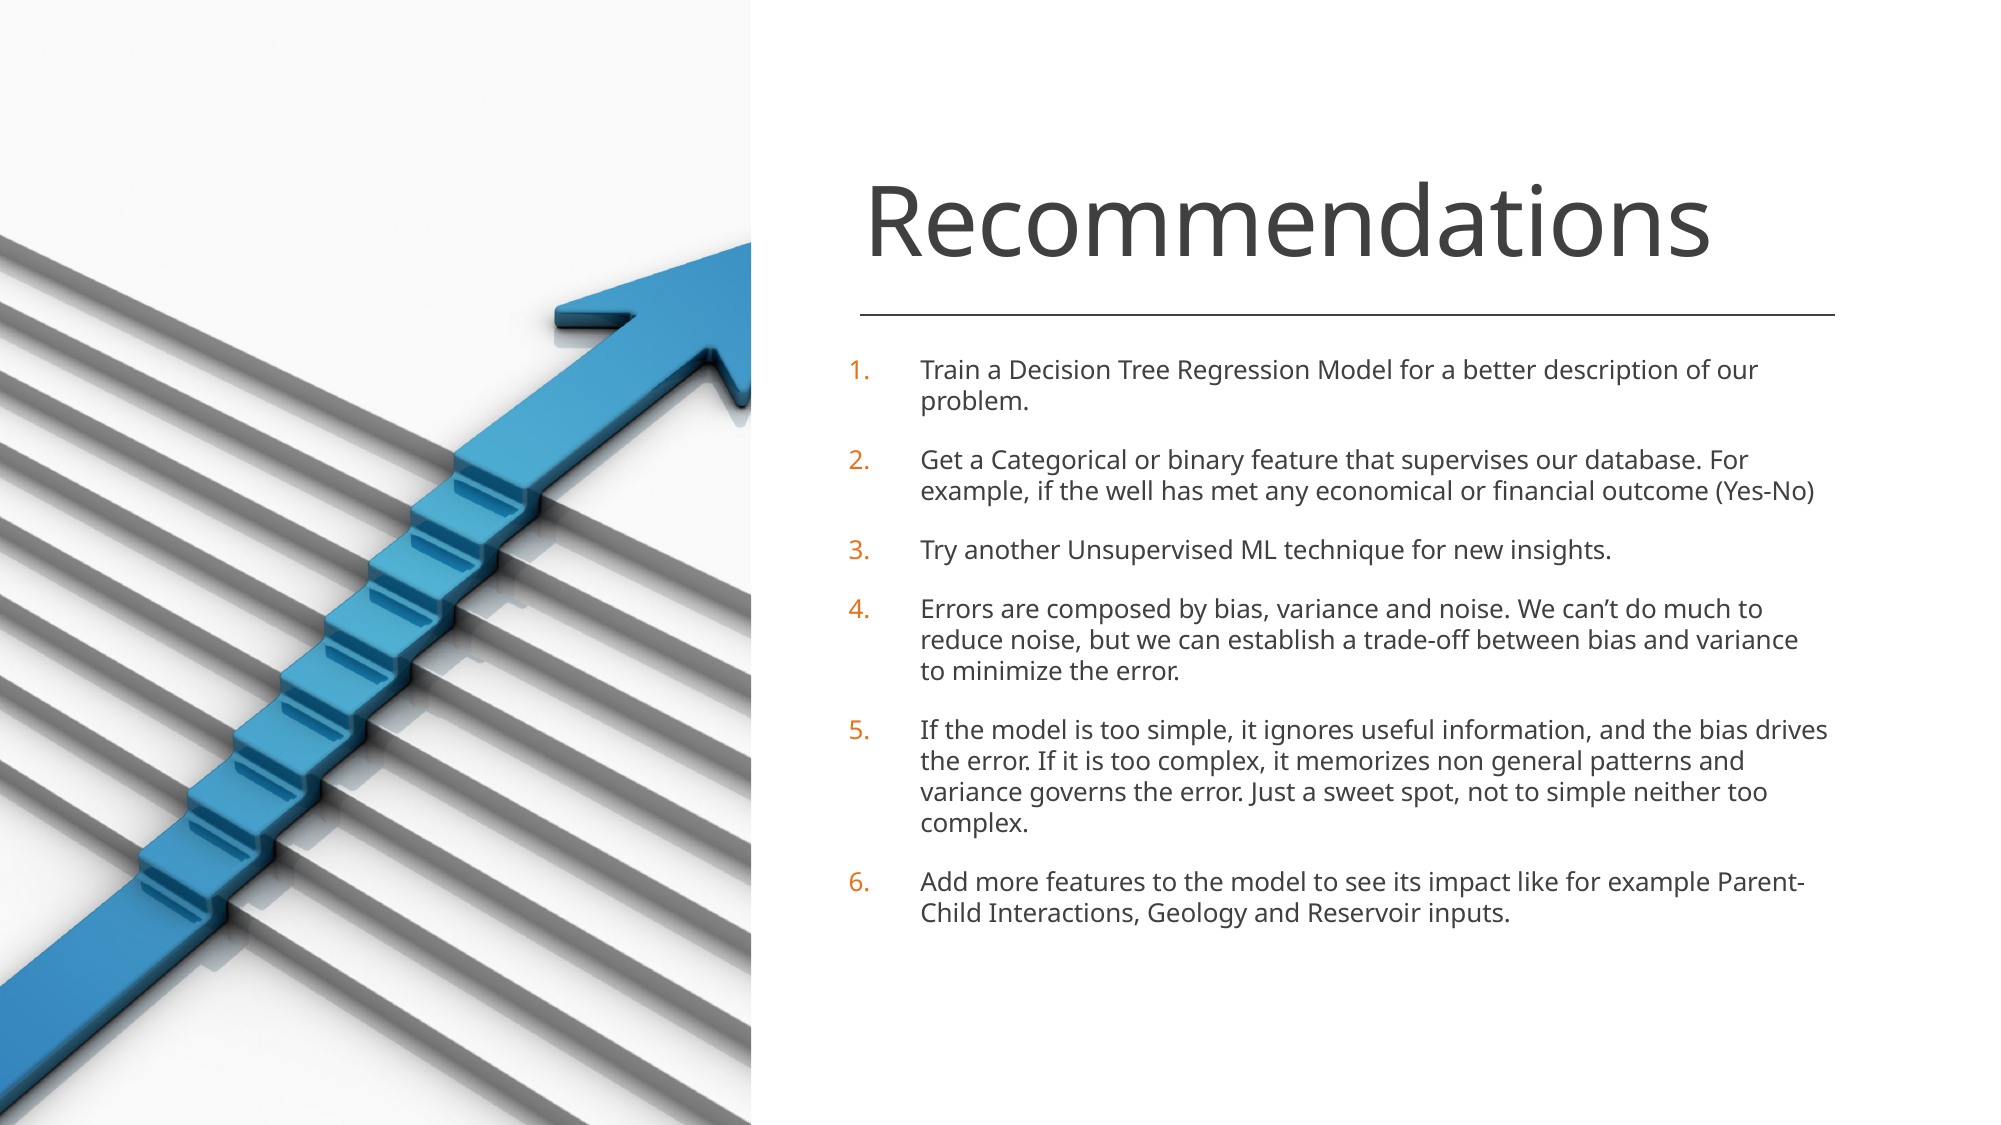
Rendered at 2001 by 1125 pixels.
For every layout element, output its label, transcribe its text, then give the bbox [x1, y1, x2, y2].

text_box [759, 0, 2000, 1125]
title Recommendations [848, 47, 1830, 285]
picture [0, 0, 752, 1125]
list Train a Decision Tree Regression Model for a better description of our problem. Get a Categorical or binary feature that supervises our database. For example, if the well has met any economical or financial outcome (Yes-No) Try another Unsupervised ML technique for new insights. Errors are composed by bias, variance and noise. We can’t do much to reduce noise, but we can establish a trade-off between bias and variance to minimize the error. If the model is too simple, it ignores useful information, and the bias drives the error. If it is too complex, it memorizes non general patterns and variance governs the error. Just a sweet spot, not to simple neither too complex. Add more features to the model to see its impact like for example Parent-Child Interactions, Geology and Reservoir inputs. [848, 345, 1830, 963]
